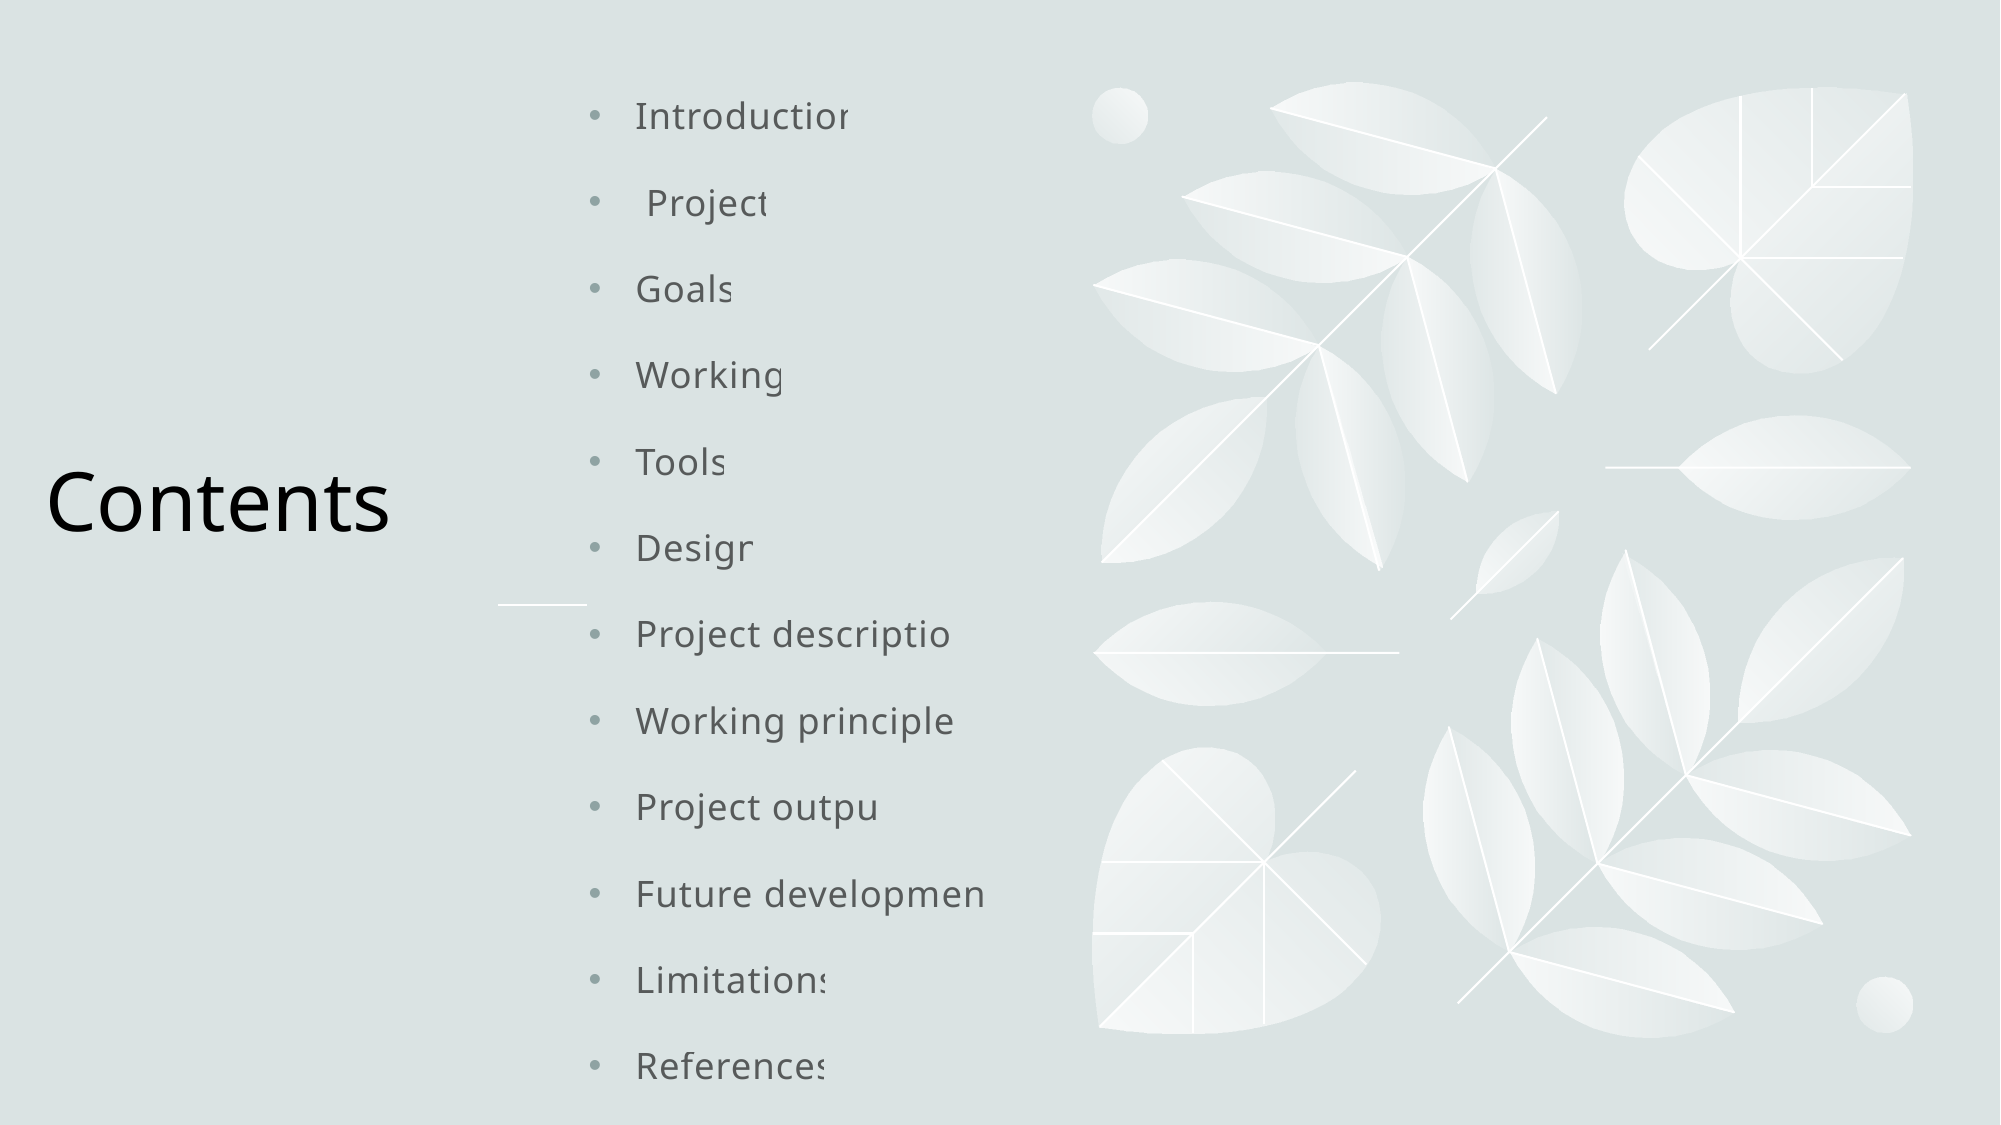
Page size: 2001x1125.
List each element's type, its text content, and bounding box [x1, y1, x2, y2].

subtitle Introduction Project Goals Working Tools Design Project description Working principles Project output Future development Limitations References [573, 63, 1335, 1113]
title Contents [0, 434, 573, 563]
